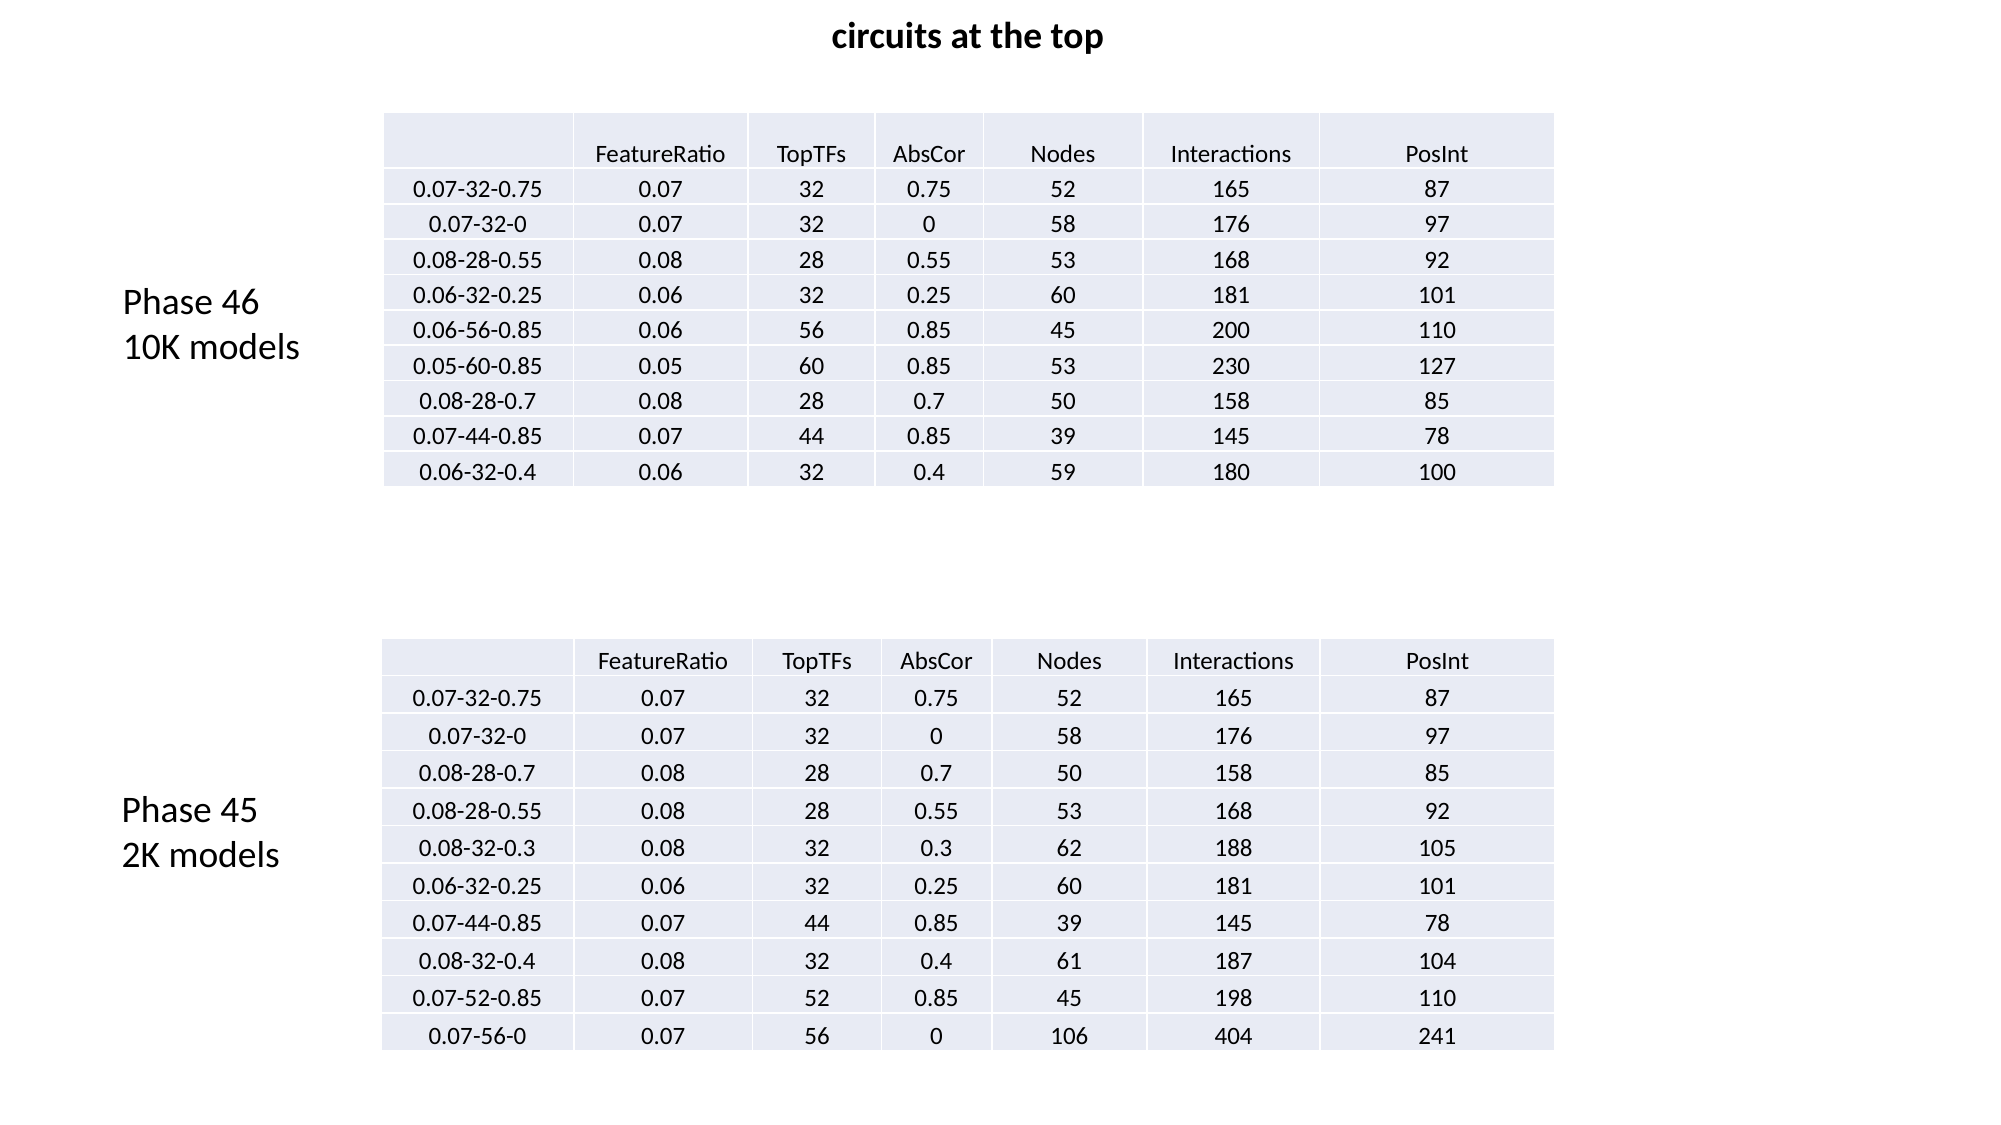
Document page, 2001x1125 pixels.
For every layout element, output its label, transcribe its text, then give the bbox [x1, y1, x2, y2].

table_cell 0.07-56-0 [382, 1014, 573, 1050]
table_cell 87 [1321, 676, 1554, 712]
table_header TopTFs [749, 113, 874, 167]
table_cell 110 [1320, 311, 1554, 344]
table_cell 45 [993, 976, 1146, 1012]
table_cell 0.07-32-0 [384, 205, 573, 238]
table_cell 0.3 [882, 826, 991, 862]
table_cell 52 [984, 169, 1142, 203]
table_cell 87 [1320, 169, 1554, 203]
table_cell 0.85 [876, 311, 983, 344]
table_cell 168 [1148, 789, 1319, 825]
table_cell 0.07 [574, 417, 747, 450]
table_cell 110 [1321, 976, 1554, 1012]
table_cell 0.06 [575, 864, 752, 900]
table_cell 56 [753, 1014, 881, 1050]
table_cell 165 [1148, 676, 1319, 712]
table_cell 181 [1144, 275, 1319, 309]
table_cell 0.25 [882, 864, 991, 900]
table_header Interactions [1148, 639, 1319, 675]
table_header TopTFs [753, 639, 881, 675]
text_box Phase 45 2K models [106, 777, 296, 883]
table_cell 106 [993, 1014, 1146, 1050]
text_box circuits at the top [816, 4, 1120, 64]
table_cell 62 [993, 826, 1146, 862]
table_cell 44 [749, 417, 874, 450]
table_cell 0.07-32-0.75 [384, 169, 573, 203]
table_cell 97 [1321, 714, 1554, 750]
table_cell 0.85 [882, 976, 991, 1012]
table_cell 53 [993, 789, 1146, 825]
table_cell 0.08 [575, 751, 752, 787]
table_cell 60 [749, 346, 874, 380]
table_cell 58 [993, 714, 1146, 750]
table_cell 176 [1144, 205, 1319, 238]
table_header FeatureRatio [575, 639, 752, 675]
table_cell 0.07 [575, 1014, 752, 1050]
table_cell 0.07 [575, 976, 752, 1012]
table_cell 45 [984, 311, 1142, 344]
table_cell 32 [749, 275, 874, 309]
table_cell 32 [749, 452, 874, 486]
table_header PosInt [1321, 639, 1554, 675]
table_cell 0.4 [876, 452, 983, 486]
table_cell 28 [749, 240, 874, 274]
table_cell 56 [749, 311, 874, 344]
table_cell 0.7 [882, 751, 991, 787]
table_cell 158 [1144, 381, 1319, 415]
table_cell 0.06 [574, 311, 747, 344]
table_cell 145 [1144, 417, 1319, 450]
table_cell 198 [1148, 976, 1319, 1012]
table_cell 0.08-32-0.3 [382, 826, 573, 862]
table_cell 58 [984, 205, 1142, 238]
table_cell 52 [753, 976, 881, 1012]
table_cell 32 [753, 676, 881, 712]
table_header [382, 639, 573, 675]
table_cell 44 [753, 901, 881, 937]
table_cell 39 [984, 417, 1142, 450]
table_cell 0.06 [574, 275, 747, 309]
table_cell 104 [1321, 939, 1554, 975]
table_cell 145 [1148, 901, 1319, 937]
table_cell 0.55 [876, 240, 983, 274]
table_header FeatureRatio [574, 113, 747, 167]
table_cell 0.07 [575, 676, 752, 712]
table_cell 0.08 [575, 939, 752, 975]
table_header Interactions [1144, 113, 1319, 167]
table_cell 0.07-32-0 [382, 714, 573, 750]
table_cell 0.07-52-0.85 [382, 976, 573, 1012]
table_cell 28 [753, 789, 881, 825]
table_cell 0.25 [876, 275, 983, 309]
table_cell 0 [876, 205, 983, 238]
table_cell 61 [993, 939, 1146, 975]
table_cell 78 [1320, 417, 1554, 450]
table_cell 60 [993, 864, 1146, 900]
table_cell 0.06-32-0.25 [382, 864, 573, 900]
table_cell 92 [1321, 789, 1554, 825]
table_cell 0.08 [575, 789, 752, 825]
table_cell 0.08 [574, 381, 747, 415]
table_cell 0.55 [882, 789, 991, 825]
table_cell 28 [749, 381, 874, 415]
table_cell 28 [753, 751, 881, 787]
table_cell 0.08-28-0.55 [384, 240, 573, 274]
table_cell 241 [1321, 1014, 1554, 1050]
table_cell 32 [753, 939, 881, 975]
table_cell 53 [984, 346, 1142, 380]
table_cell 0.85 [882, 901, 991, 937]
table_cell 60 [984, 275, 1142, 309]
table_cell 0.7 [876, 381, 983, 415]
table_cell 53 [984, 240, 1142, 274]
table_cell 0 [882, 1014, 991, 1050]
table_cell 158 [1148, 751, 1319, 787]
text_box Phase 46 10K models [108, 269, 316, 375]
table_cell 230 [1144, 346, 1319, 380]
table_cell 0.07-44-0.85 [384, 417, 573, 450]
table_cell 0.06-56-0.85 [384, 311, 573, 344]
table_cell 32 [749, 205, 874, 238]
table_cell 39 [993, 901, 1146, 937]
table_cell 105 [1321, 826, 1554, 862]
table_header PosInt [1320, 113, 1554, 167]
table_cell 0.4 [882, 939, 991, 975]
table_cell 200 [1144, 311, 1319, 344]
table_cell 0.07 [574, 169, 747, 203]
table_cell 78 [1321, 901, 1554, 937]
table_cell 92 [1320, 240, 1554, 274]
table_cell 85 [1320, 381, 1554, 415]
table_header Nodes [993, 639, 1146, 675]
table_header AbsCor [882, 639, 991, 675]
table_cell 32 [753, 714, 881, 750]
table_cell 32 [753, 826, 881, 862]
table_cell 404 [1148, 1014, 1319, 1050]
table_cell 52 [993, 676, 1146, 712]
table_cell 0.07-32-0.75 [382, 676, 573, 712]
table_cell 0.08-28-0.7 [384, 381, 573, 415]
table_cell 0.85 [876, 346, 983, 380]
table_cell 0.07 [575, 901, 752, 937]
table_cell 0.07 [574, 205, 747, 238]
table_cell 0.07-44-0.85 [382, 901, 573, 937]
table_cell 0.06-32-0.4 [384, 452, 573, 486]
table_cell 181 [1148, 864, 1319, 900]
table_cell 0.08 [575, 826, 752, 862]
table_cell 97 [1320, 205, 1554, 238]
table_cell 101 [1320, 275, 1554, 309]
table_cell 32 [753, 864, 881, 900]
table_cell 0.06-32-0.25 [384, 275, 573, 309]
table_cell 168 [1144, 240, 1319, 274]
table_header [384, 113, 573, 167]
table_header Nodes [984, 113, 1142, 167]
table_cell 0.08 [574, 240, 747, 274]
table_cell 0.06 [574, 452, 747, 486]
table_cell 180 [1144, 452, 1319, 486]
table_cell 50 [984, 381, 1142, 415]
table_cell 0.05-60-0.85 [384, 346, 573, 380]
table_cell 100 [1320, 452, 1554, 486]
table_cell 188 [1148, 826, 1319, 862]
table_cell 165 [1144, 169, 1319, 203]
table_cell 0.07 [575, 714, 752, 750]
table_cell 0.75 [876, 169, 983, 203]
table_cell 32 [749, 169, 874, 203]
table_cell 187 [1148, 939, 1319, 975]
table_cell 127 [1320, 346, 1554, 380]
table_cell 0.75 [882, 676, 991, 712]
table_cell 0.85 [876, 417, 983, 450]
table_cell 176 [1148, 714, 1319, 750]
table_cell 0.08-32-0.4 [382, 939, 573, 975]
table_cell 0.08-28-0.7 [382, 751, 573, 787]
table_cell 59 [984, 452, 1142, 486]
table_cell 0.08-28-0.55 [382, 789, 573, 825]
table_cell 0 [882, 714, 991, 750]
table_header AbsCor [876, 113, 983, 167]
table_cell 50 [993, 751, 1146, 787]
table_cell 85 [1321, 751, 1554, 787]
table_cell 0.05 [574, 346, 747, 380]
table_cell 101 [1321, 864, 1554, 900]
